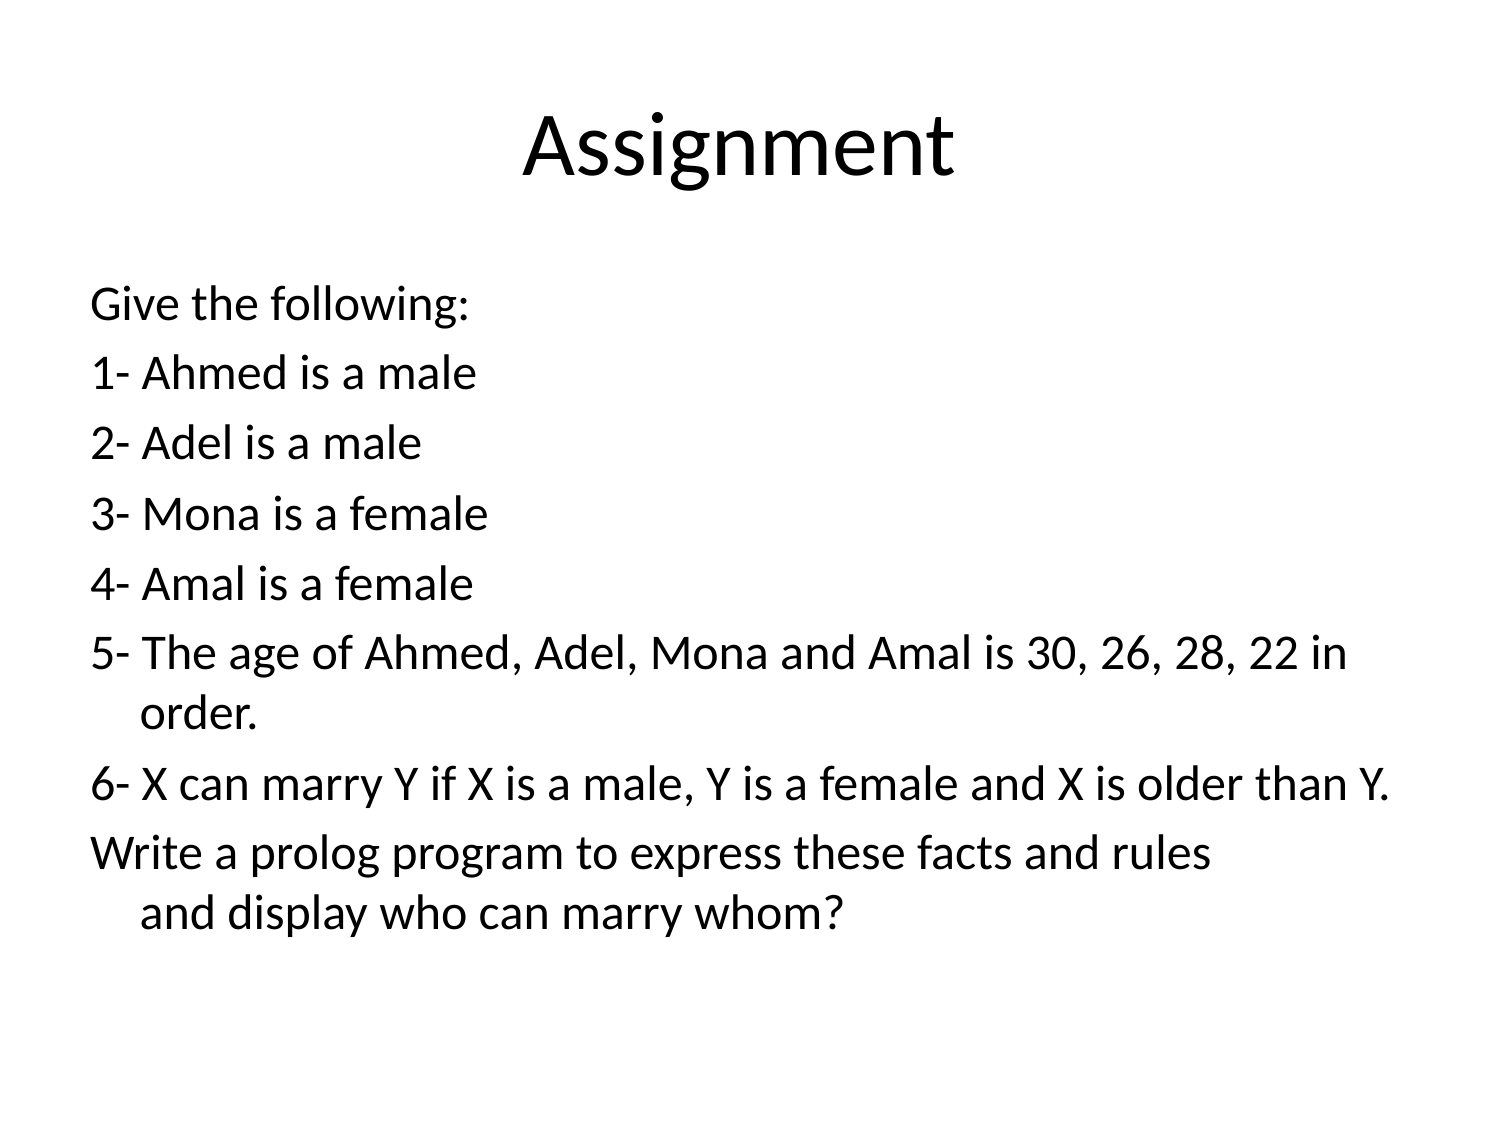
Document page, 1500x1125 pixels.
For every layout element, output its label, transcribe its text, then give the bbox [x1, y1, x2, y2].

list Give the following: 1- Ahmed is a male 2- Adel is a male 3- Mona is a female 4- Amal is a female 5- The age of Ahmed, Adel, Mona and Amal is 30, 26, 28, 22 in order. 6- X can marry Y if X is a male, Y is a female and X is older than Y. Write a prolog program to express these facts and rules and display who can marry whom? [75, 262, 1425, 1005]
title Assignment [75, 45, 1425, 233]
